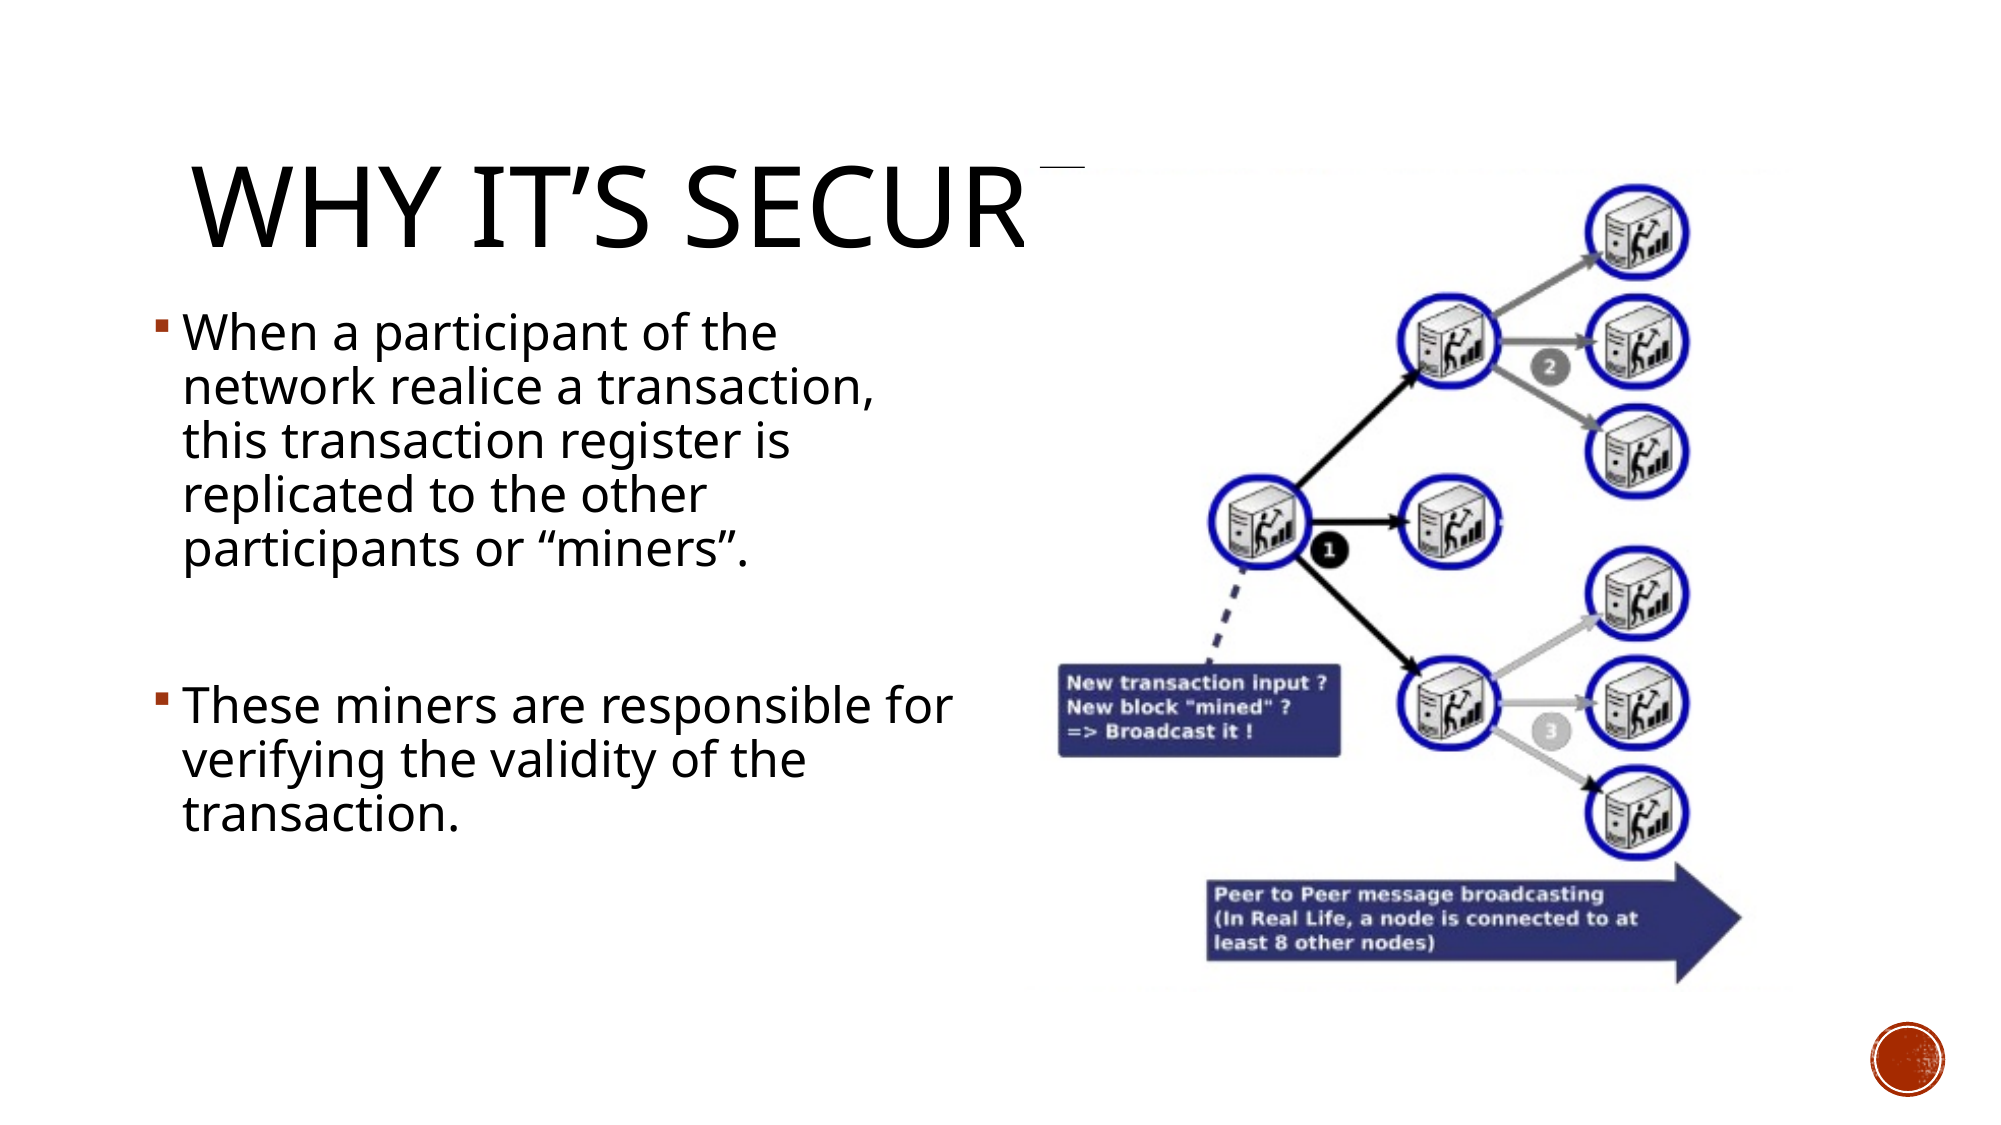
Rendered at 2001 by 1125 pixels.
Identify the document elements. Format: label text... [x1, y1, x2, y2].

picture [1024, 168, 1793, 992]
list When a participant of the network realice a transaction, this transaction register is replicated to the other participants or “miners”. These miners are responsible for verifying the validity of the transaction. [137, 299, 979, 1014]
title WHY IT’S SECURE [175, 79, 1826, 344]
